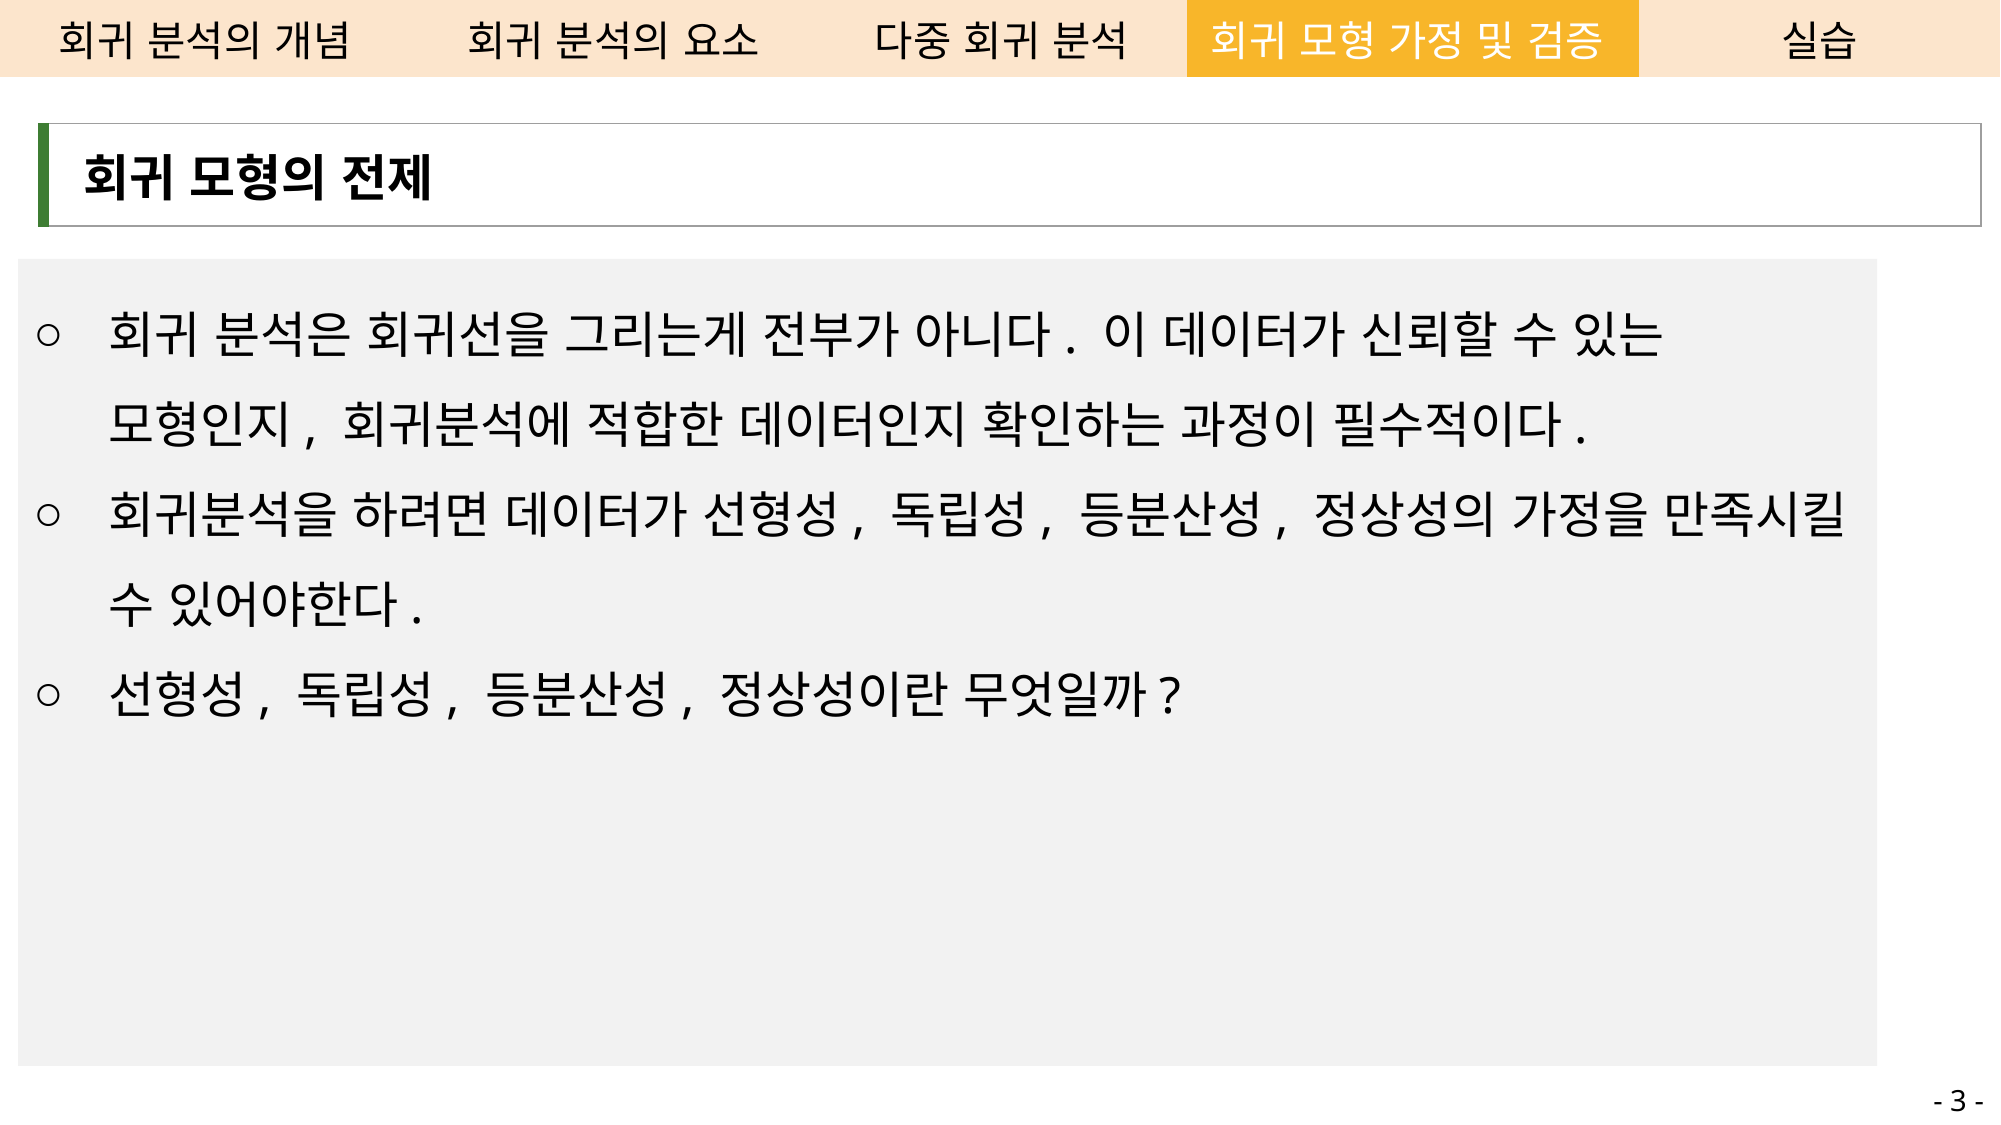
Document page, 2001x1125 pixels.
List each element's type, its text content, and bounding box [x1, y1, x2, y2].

table_header 실습 [1639, 0, 2000, 77]
table_header 회귀 분석의 요소 [410, 0, 817, 77]
table_header 회귀 분석의 개념 [0, 0, 410, 77]
table_header 다중 회귀 분석 [817, 0, 1187, 77]
text_box 회귀 분석은 회귀선을 그리는게 전부가 아니다. 이 데이터가 신뢰할 수 있는 모형인지, 회귀분석에 적합한 데이터인지 확인하는 과정이 필수적이다. 회귀분석을 하려면 데이터가 선형성, 독립성, 등분산성, 정상성의 가정을 만족시킬 수 있어야한다. 선형성, 독립성, 등분산성, 정상성이란 무엇일까? [18, 258, 1878, 1066]
text_box - 3 - [1918, 1074, 2000, 1125]
table_header 회귀 모형 가정 및 검증 [1187, 0, 1639, 77]
table_header 회귀 모형의 전제 [49, 124, 1980, 225]
